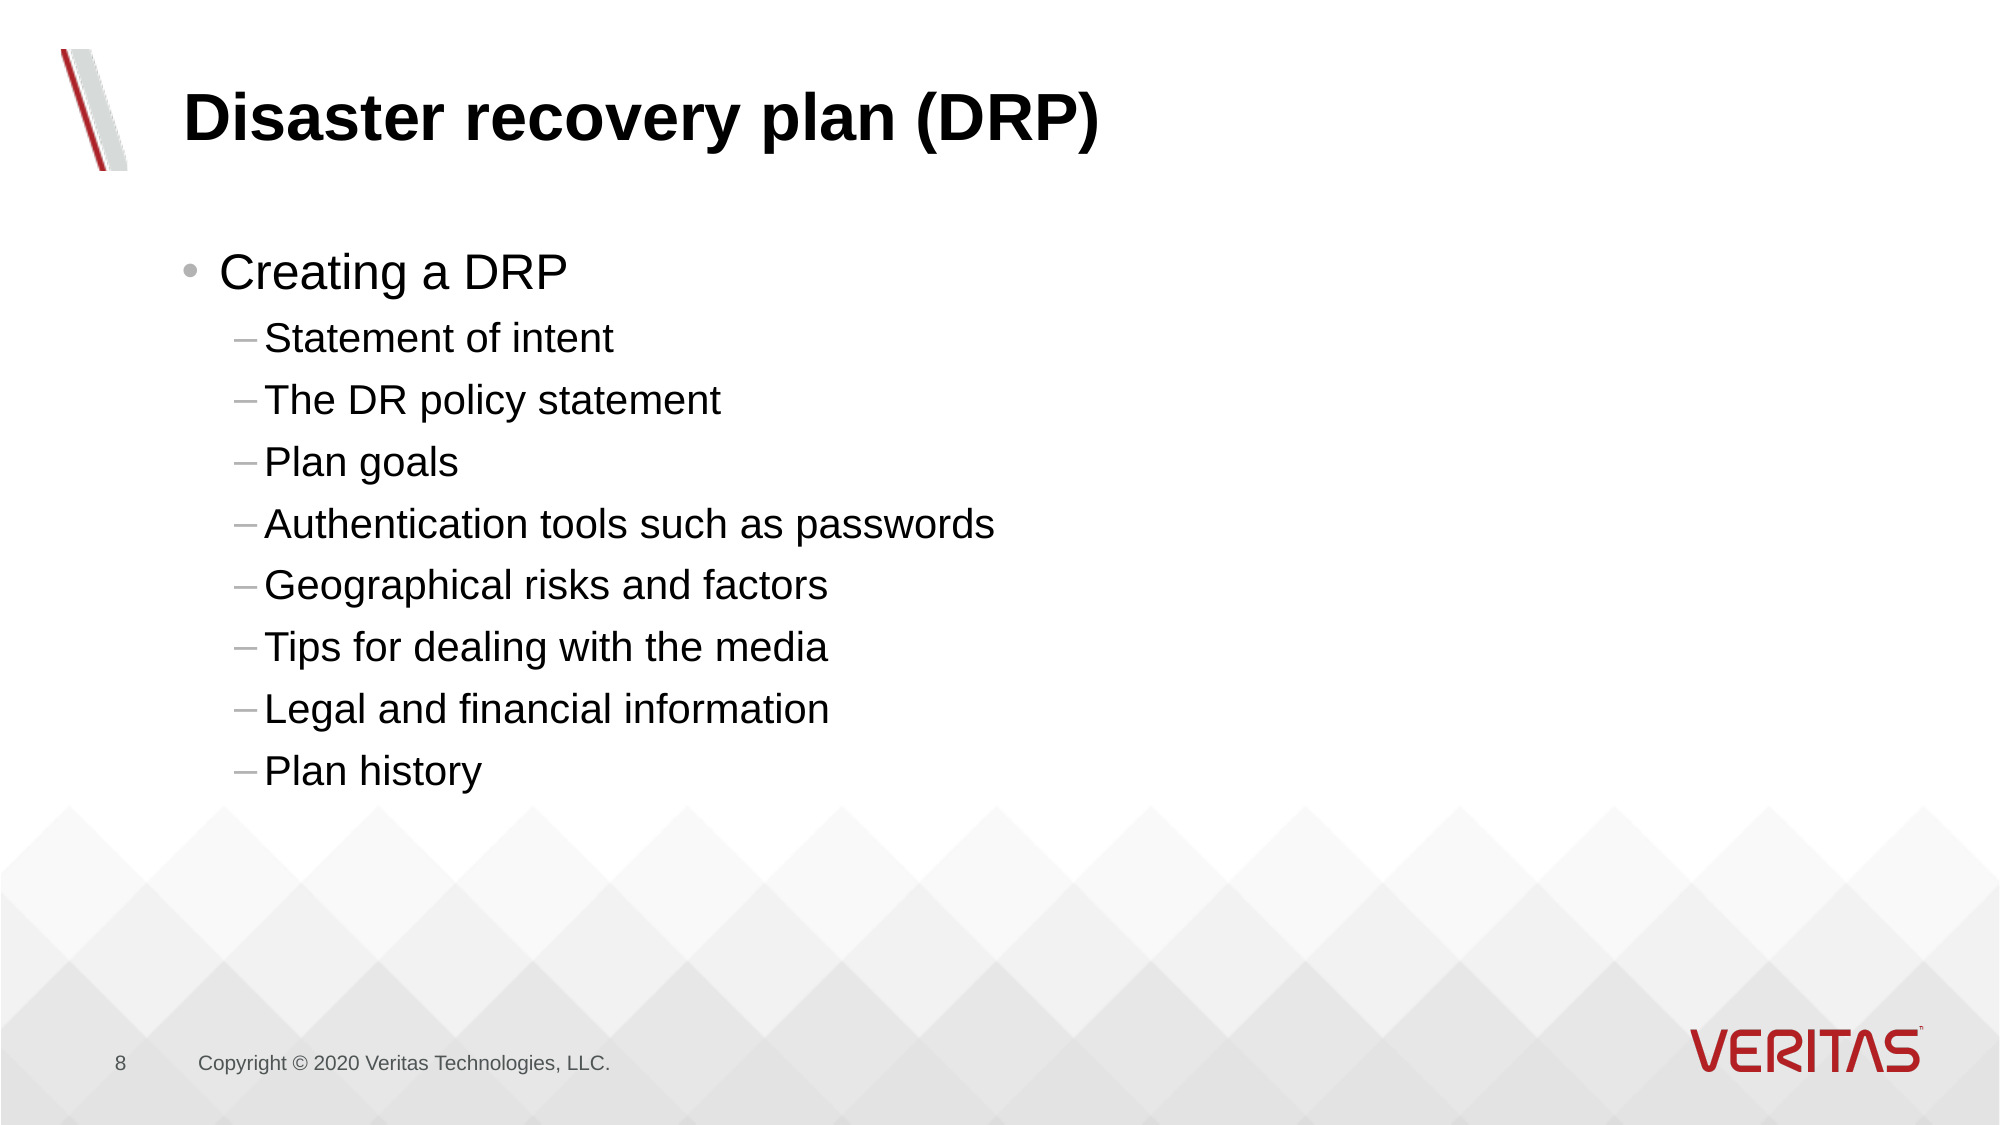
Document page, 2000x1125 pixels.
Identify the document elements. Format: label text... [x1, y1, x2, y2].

list Creating a DRP Statement of intent The DR policy statement Plan goals Authentication tools such as passwords Geographical risks and factors Tips for dealing with the media Legal and financial information Plan history [181, 246, 1922, 983]
footer Copyright © 2020 Veritas Technologies, LLC. [183, 1041, 692, 1075]
picture [1, 0, 2000, 1125]
title Disaster recovery plan (DRP) [183, 50, 1921, 188]
slide_number 8 [99, 1041, 167, 1075]
